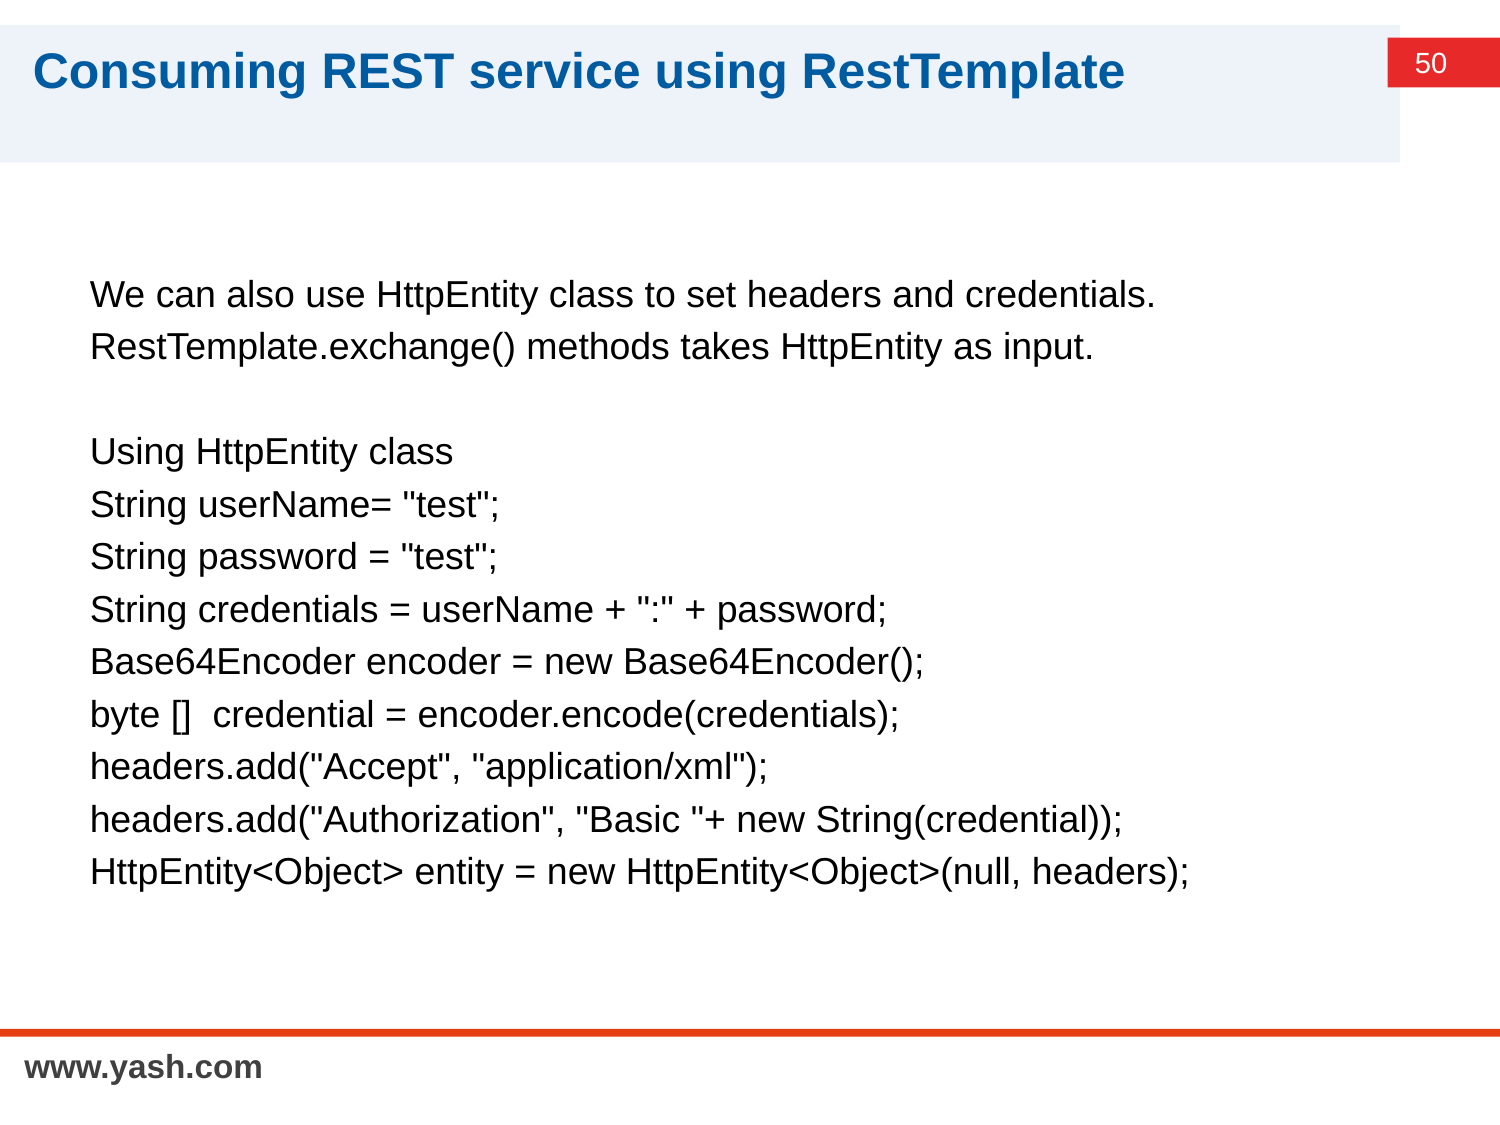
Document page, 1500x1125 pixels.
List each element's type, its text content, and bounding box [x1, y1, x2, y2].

list We can also use HttpEntity class to set headers and credentials. RestTemplate.exchange() methods takes HttpEntity as input. Using HttpEntity class String userName= "test"; String password = "test"; String credentials = userName + ":" + password; Base64Encoder encoder = new Base64Encoder(); byte [] credential = encoder.encode(credentials); headers.add("Accept", "application/xml"); headers.add("Authorization", "Basic "+ new String(credential)); HttpEntity<Object> entity = new HttpEntity<Object>(null, headers); [75, 262, 1425, 1005]
title Consuming REST service using RestTemplate [0, 24, 1425, 113]
